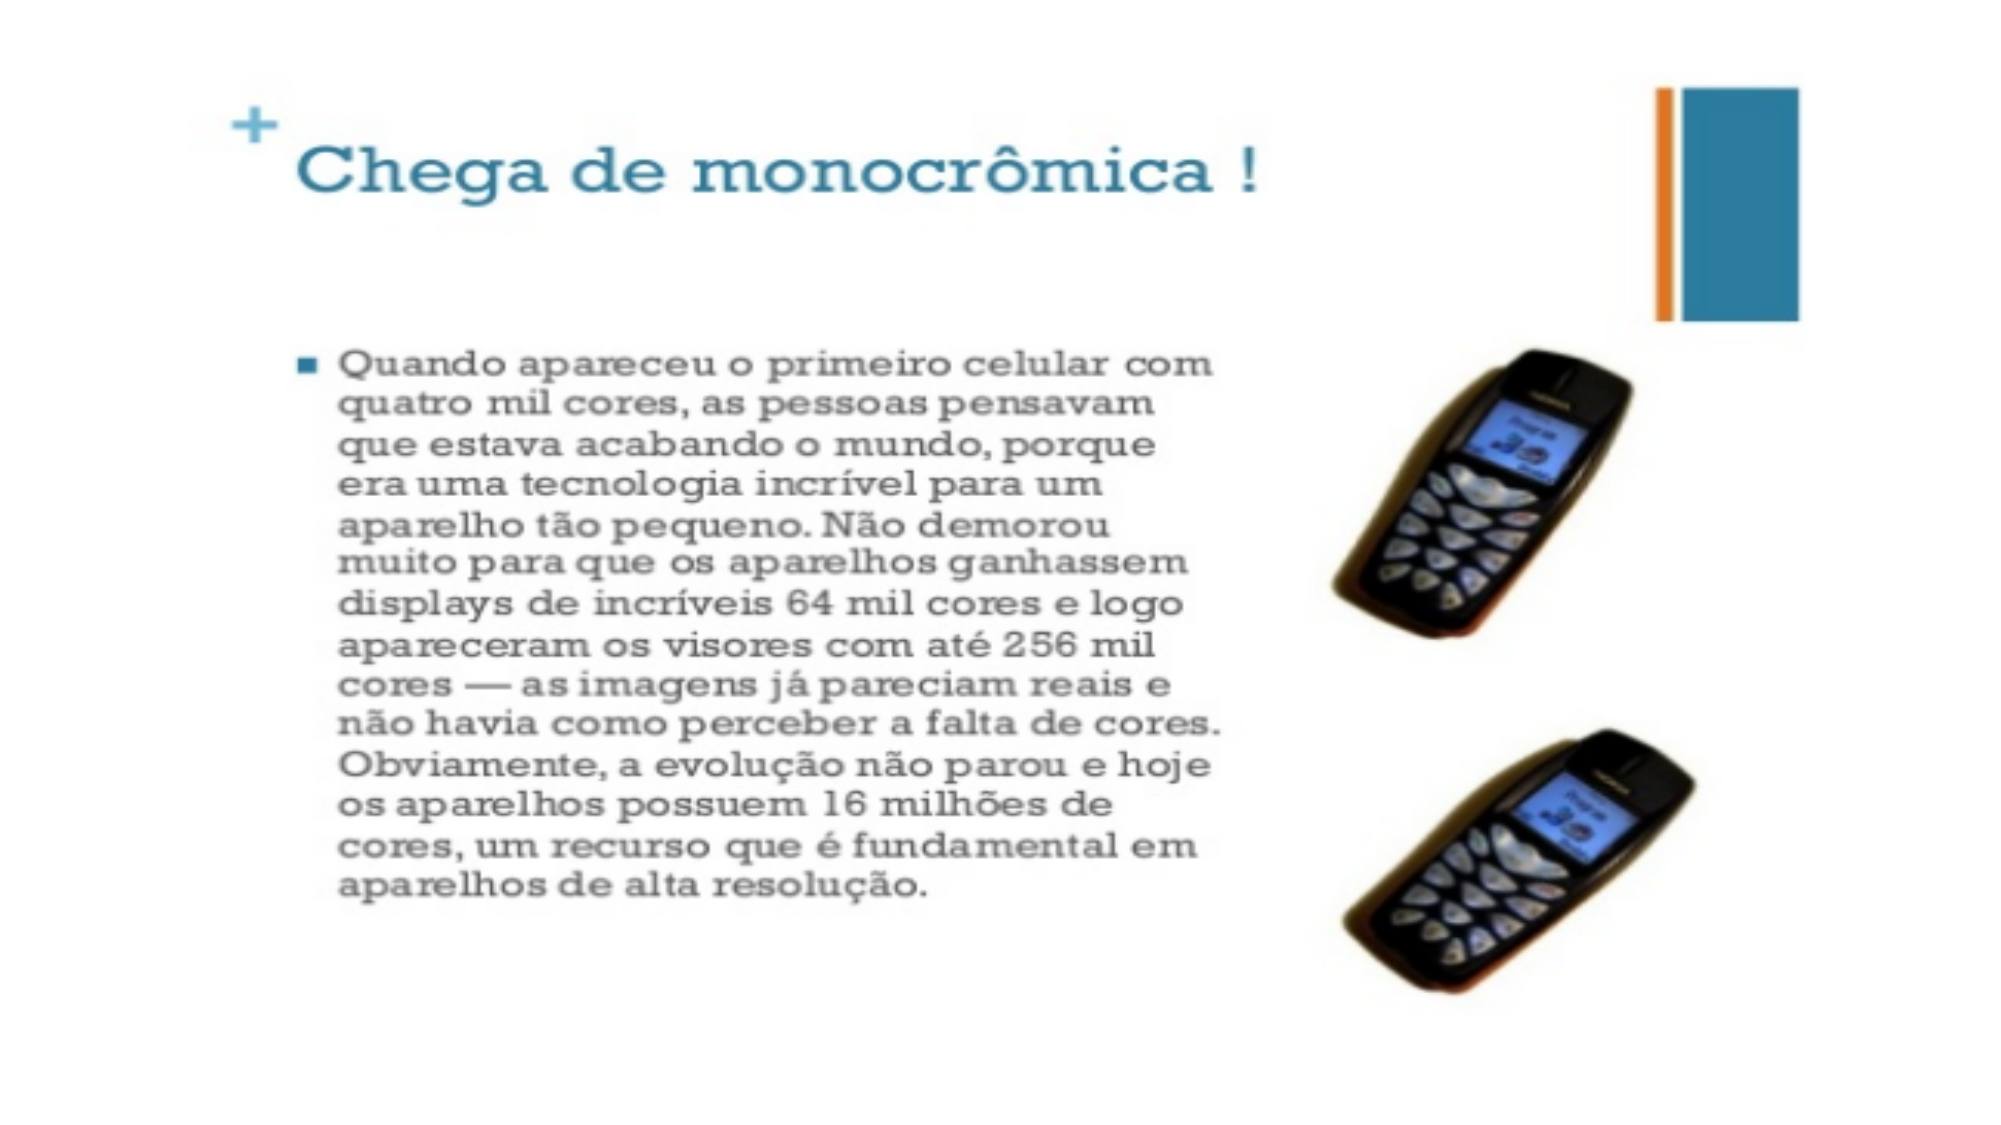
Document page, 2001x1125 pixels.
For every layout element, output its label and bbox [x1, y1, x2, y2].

list [67, 0, 1982, 1080]
